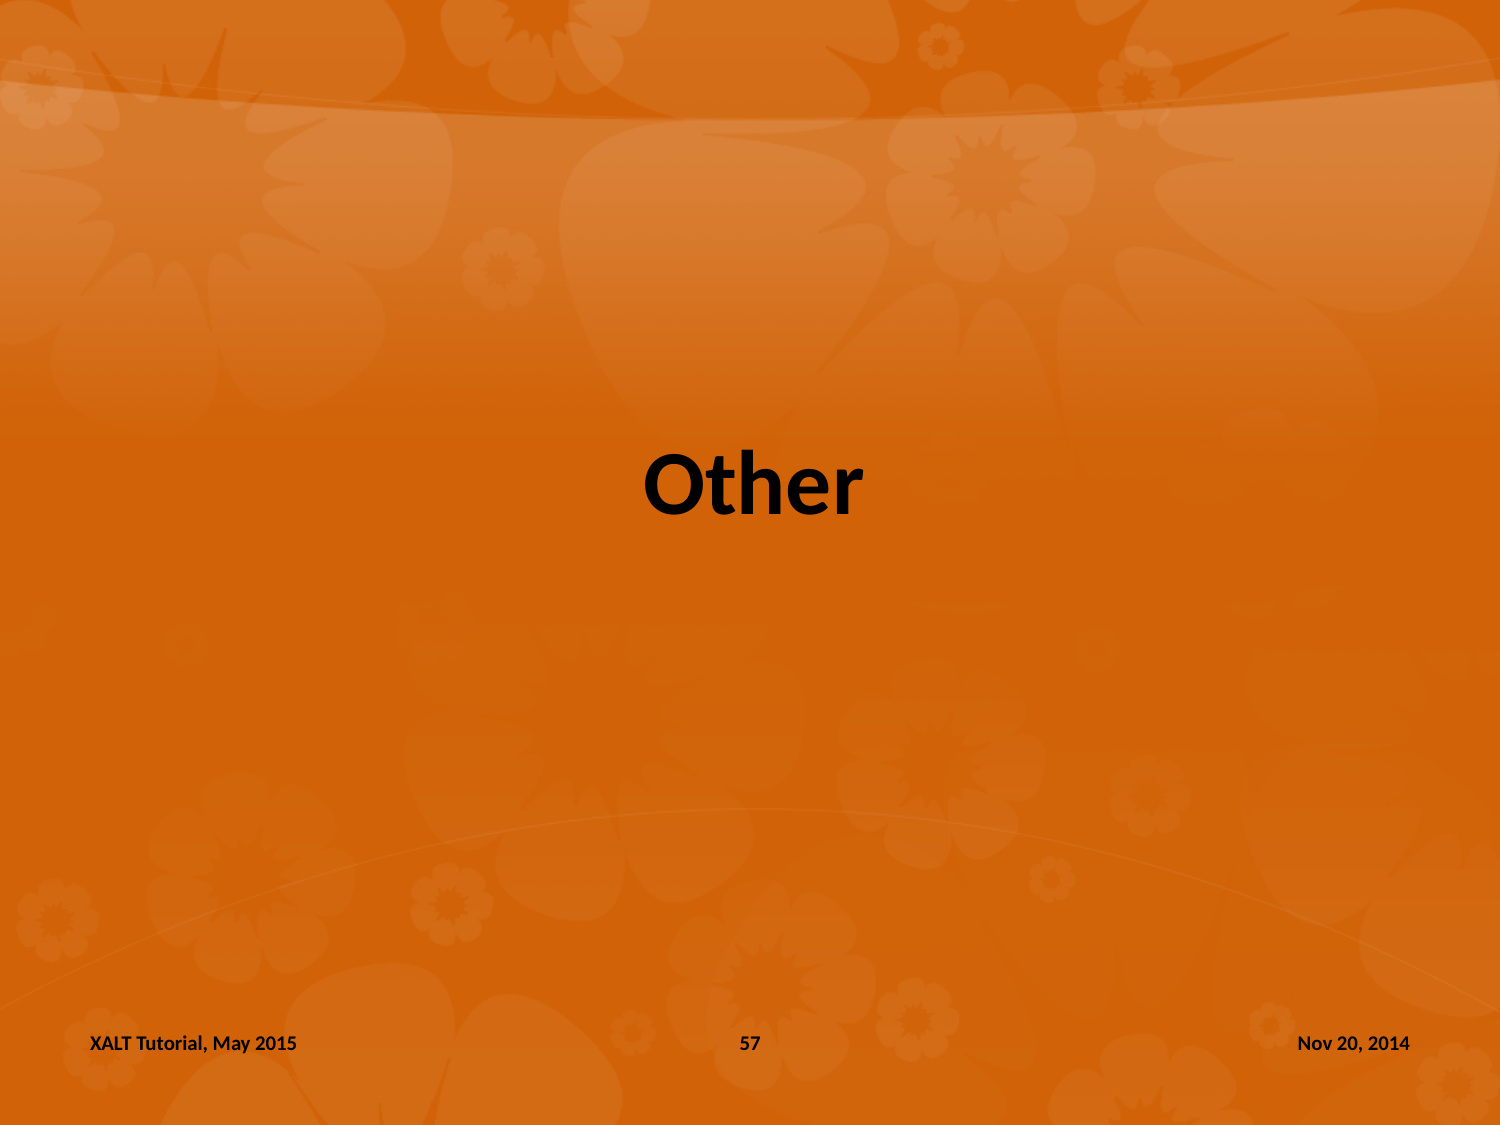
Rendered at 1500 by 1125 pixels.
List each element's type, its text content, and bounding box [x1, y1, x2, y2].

picture [0, 0, 1500, 1125]
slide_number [900, 1012, 1425, 1073]
slide_number 57 [706, 1012, 794, 1073]
footer XALT Tutorial, May 2015 [75, 1012, 600, 1073]
title Other [132, 266, 1376, 543]
